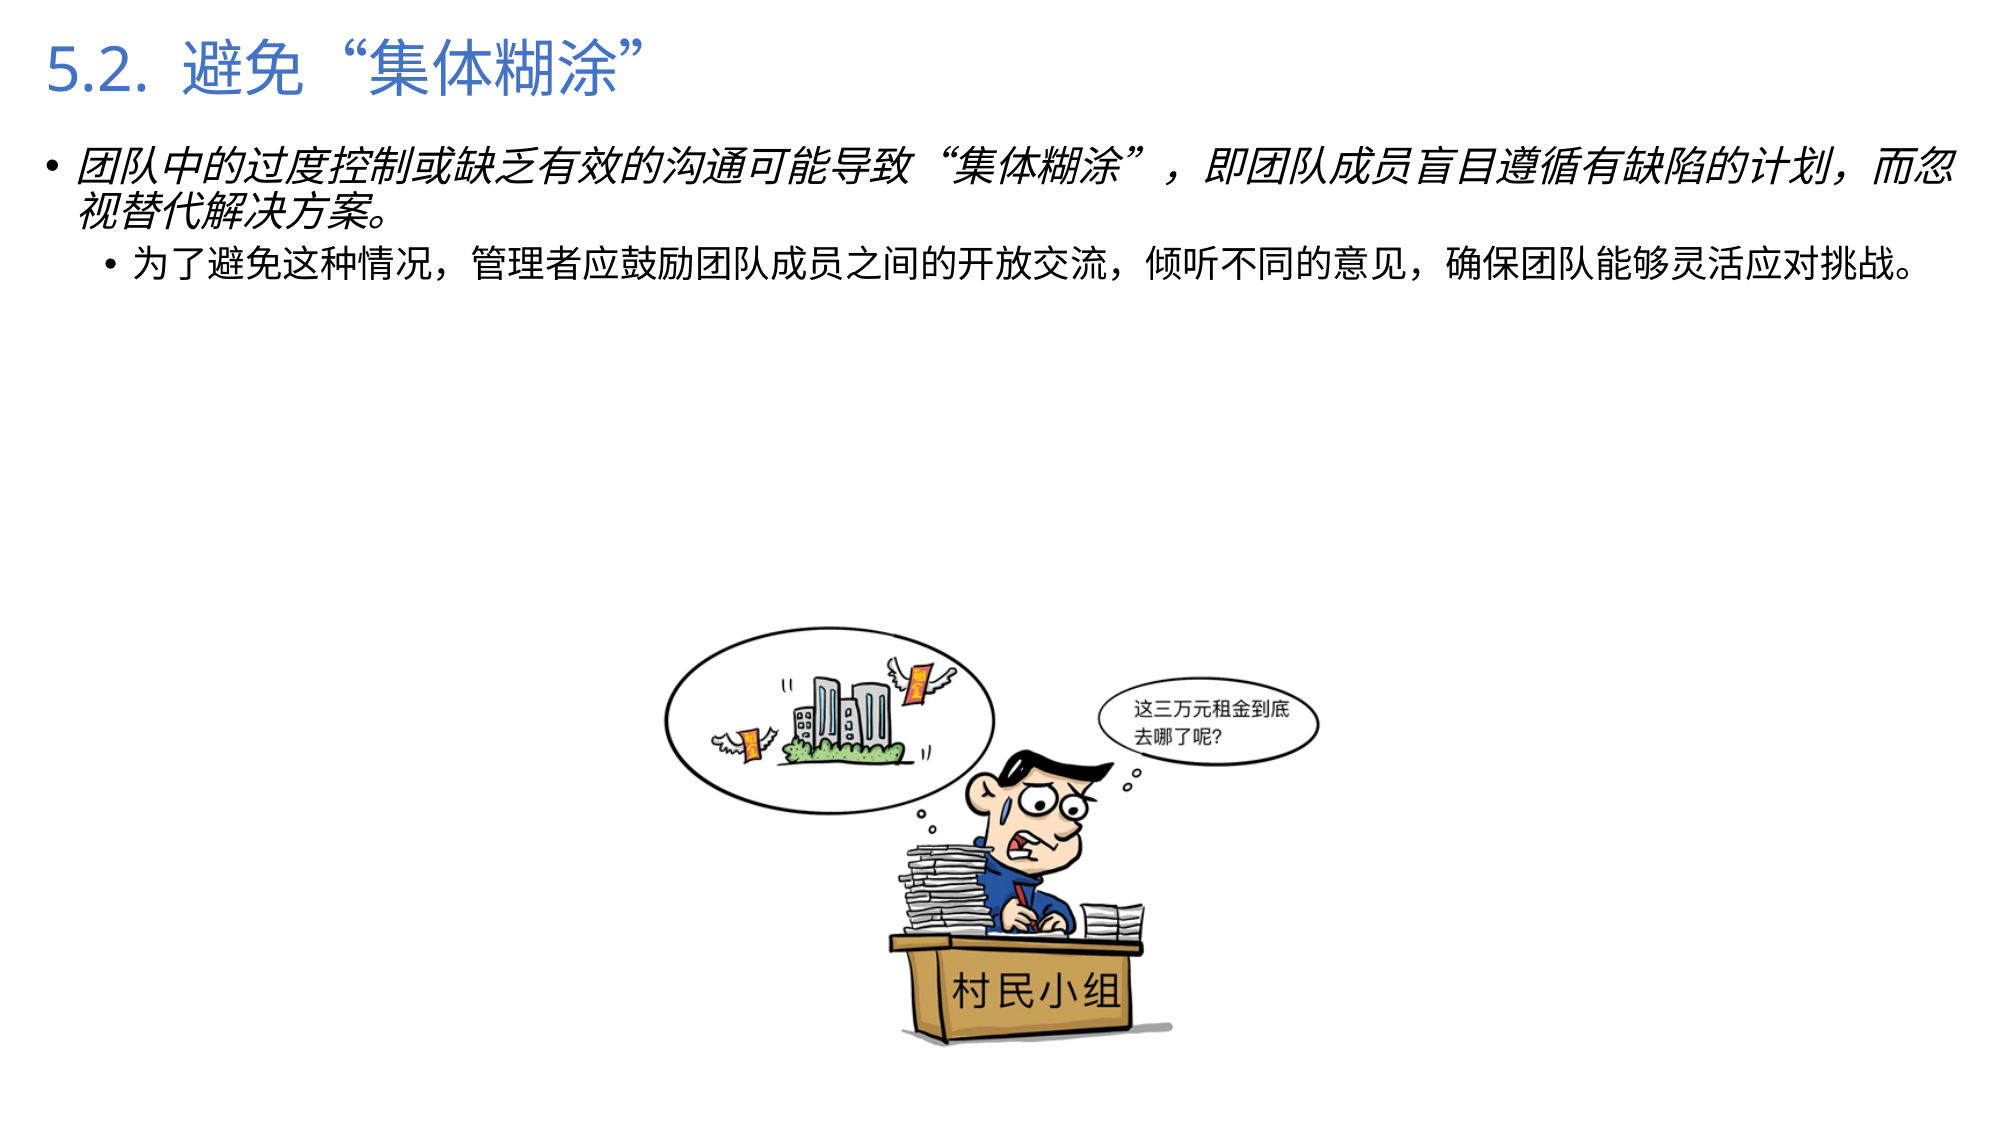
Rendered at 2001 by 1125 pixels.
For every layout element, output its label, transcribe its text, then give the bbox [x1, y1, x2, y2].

list 团队中的过度控制或缺乏有效的沟通可能导致“集体糊涂”，即团队成员盲目遵循有缺陷的计划，而忽视替代解决方案。 为了避免这种情况，管理者应鼓励团队成员之间的开放交流，倾听不同的意见，确保团队能够灵活应对挑战。 [30, 137, 1970, 602]
picture [652, 601, 1348, 1065]
title 5.2. 避免“集体糊涂” [30, 29, 1970, 93]
